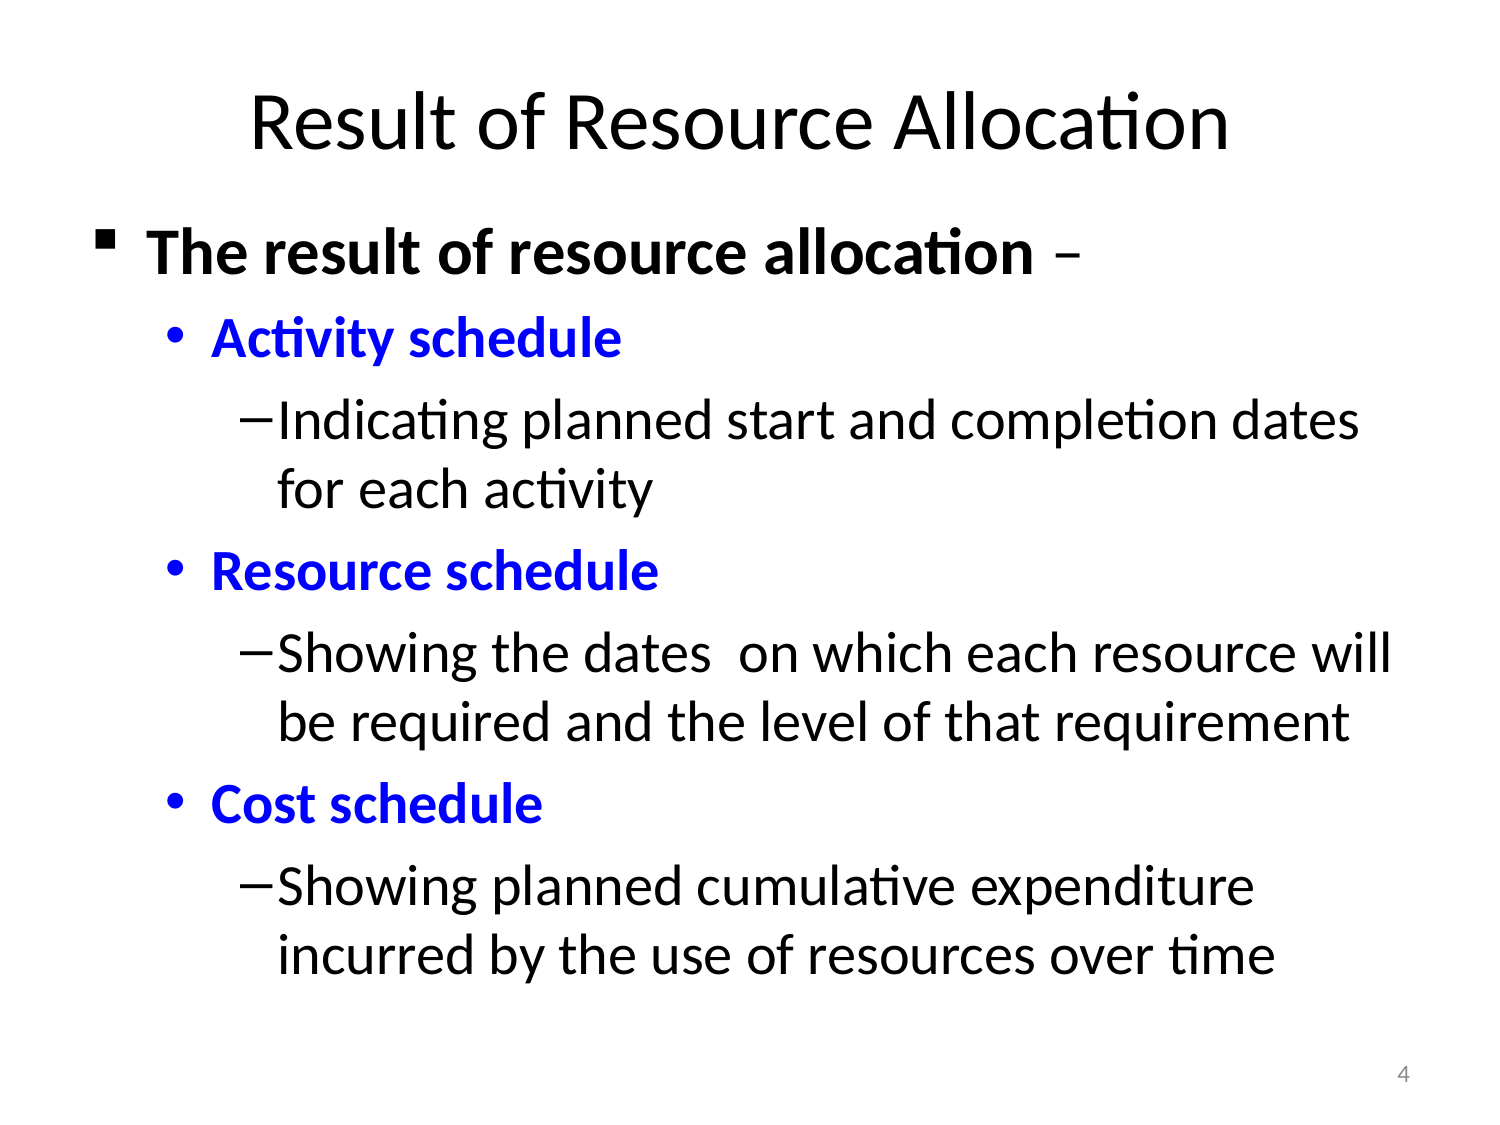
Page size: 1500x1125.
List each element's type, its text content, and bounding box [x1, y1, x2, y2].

title Result of Resource Allocation [74, 44, 1426, 188]
slide_number 4 [1074, 1042, 1425, 1103]
list The result of resource allocation – Activity schedule Indicating planned start and completion dates for each activity Resource schedule Showing the dates on which each resource will be required and the level of that requirement Cost schedule Showing planned cumulative expenditure incurred by the use of resources over time [74, 199, 1426, 1038]
